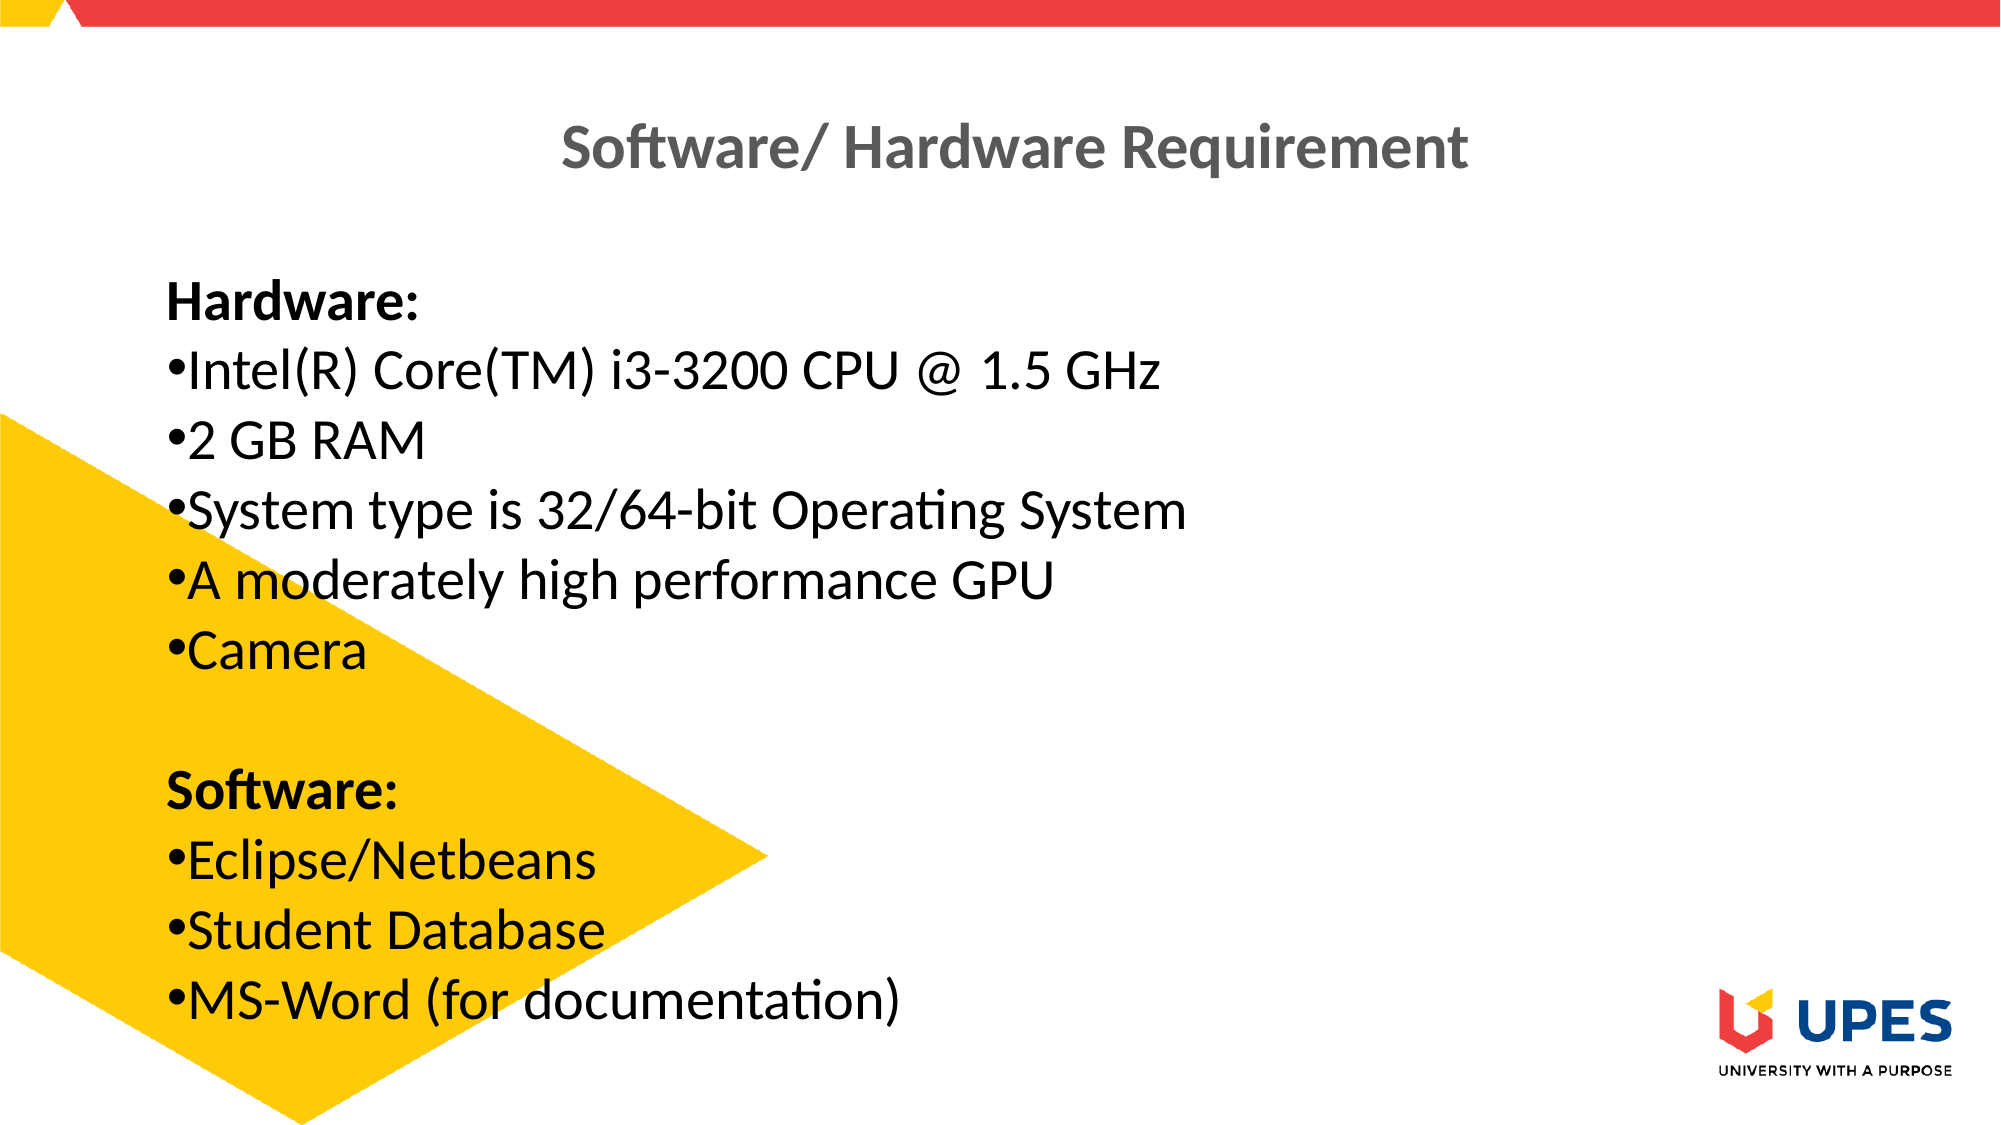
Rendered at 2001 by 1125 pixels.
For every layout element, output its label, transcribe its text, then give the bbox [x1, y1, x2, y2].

picture [0, 0, 2001, 1125]
title Software/ Hardware Requirement [22, 96, 2000, 189]
text_box Hardware: Intel(R) Core(TM) i3-3200 CPU @ 1.5 GHz 2 GB RAM System type is 32/64-bit Operating System A moderately high performance GPU Camera Software: Eclipse/Netbeans Student Database MS-Word (for documentation) [152, 254, 1757, 1087]
